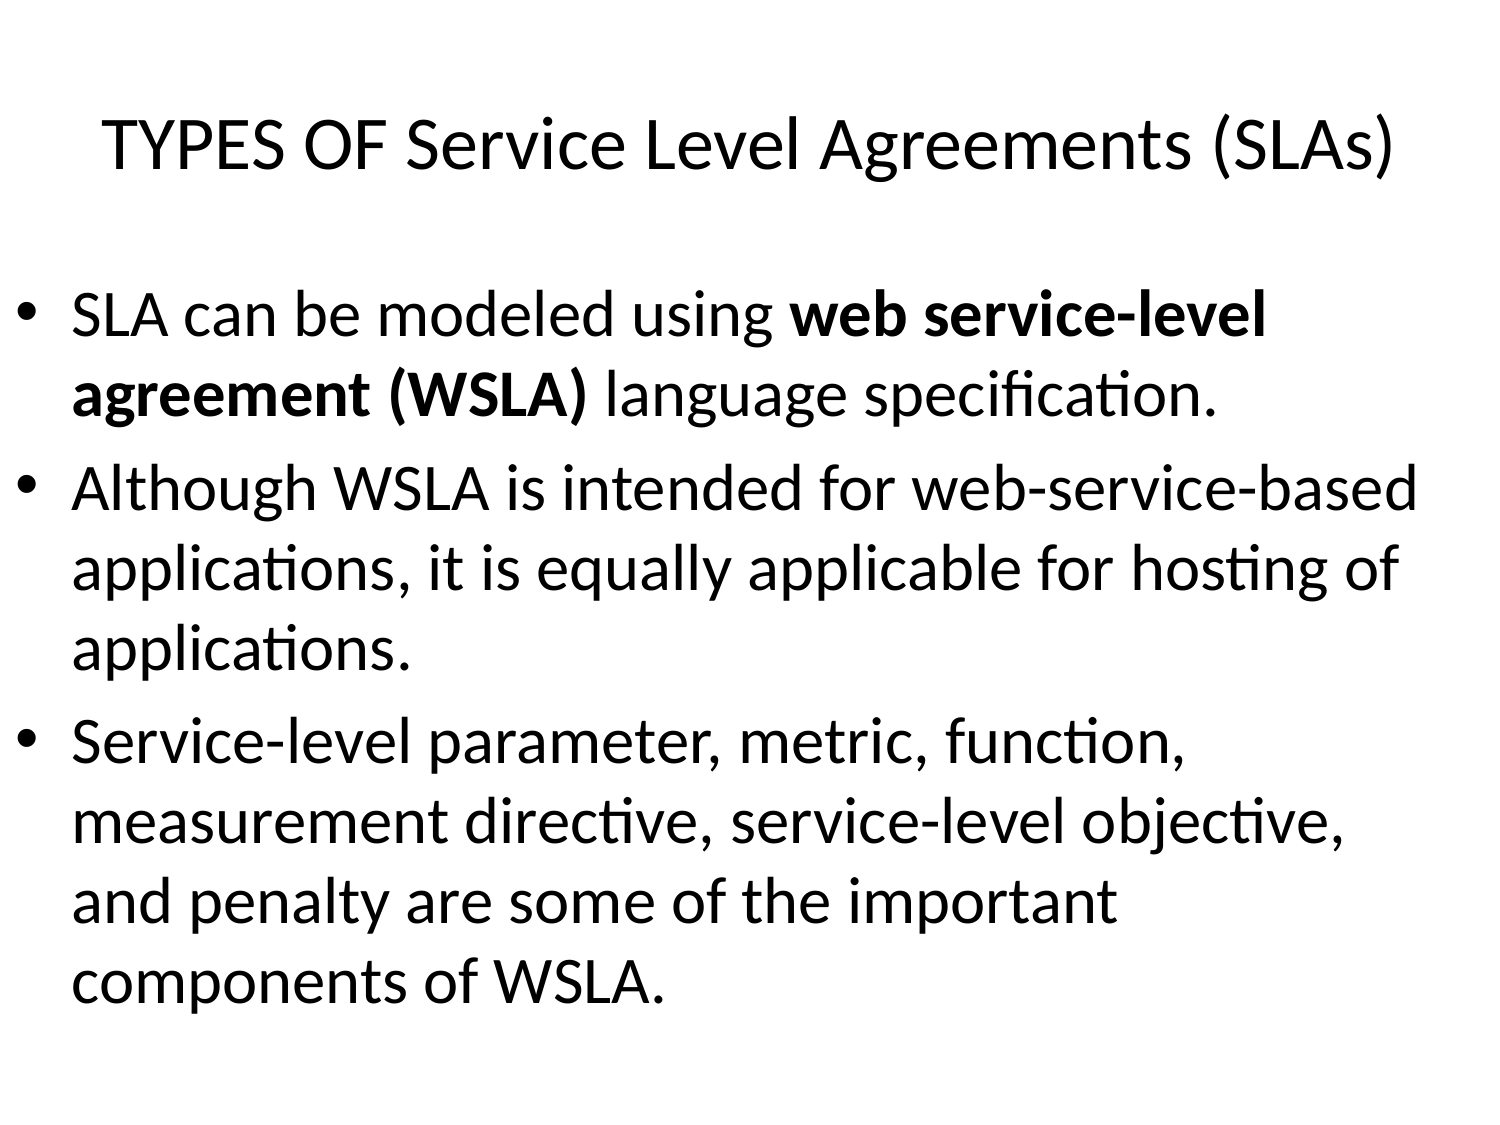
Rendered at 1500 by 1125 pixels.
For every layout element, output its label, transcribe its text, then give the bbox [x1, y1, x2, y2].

list SLA can be modeled using web service-level agreement (WSLA) language specification. Although WSLA is intended for web-service-based applications, it is equally applicable for hosting of applications. Service-level parameter, metric, function, measurement directive, service-level objective, and penalty are some of the important components of WSLA. [0, 262, 1463, 1088]
title TYPES OF Service Level Agreements (SLAs) [75, 45, 1425, 233]
